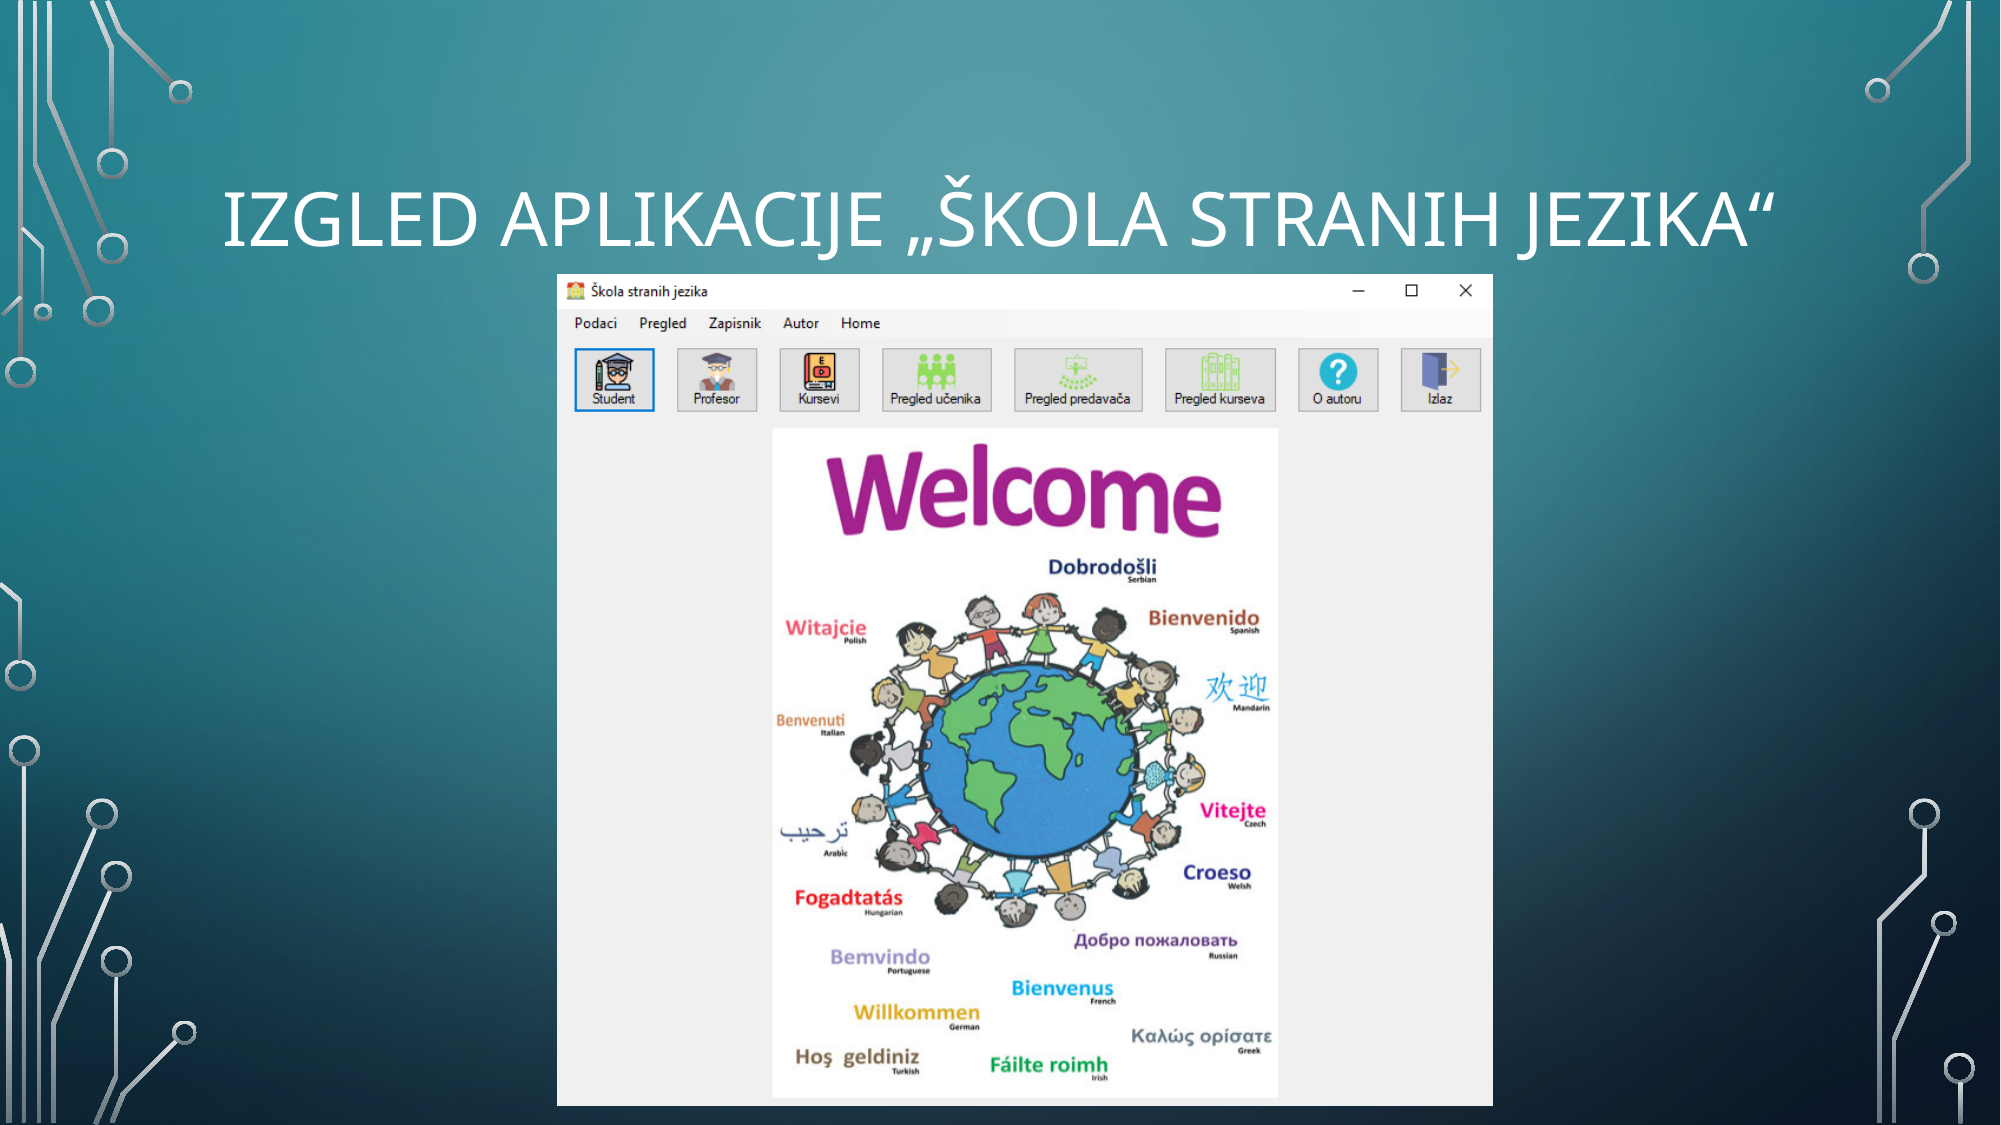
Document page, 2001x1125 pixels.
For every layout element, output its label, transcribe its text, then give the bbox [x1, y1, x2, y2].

title Izgled aplikacije „škola stranih jezika“ [187, 101, 1813, 344]
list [556, 273, 1493, 1106]
